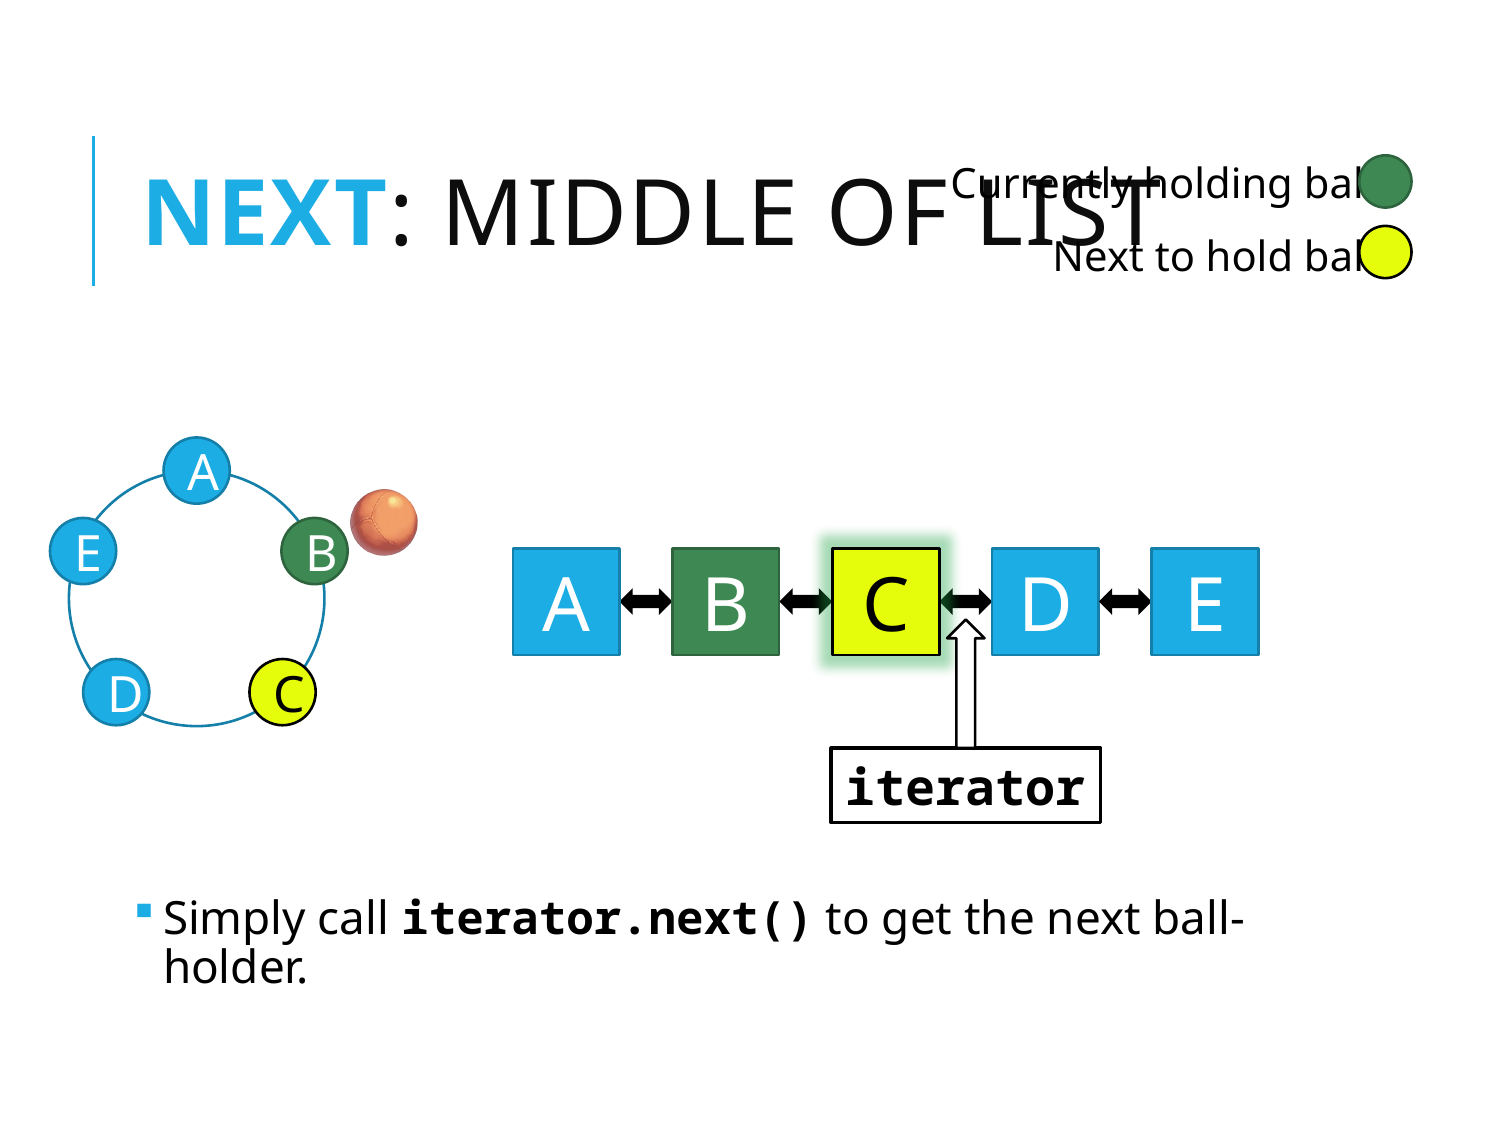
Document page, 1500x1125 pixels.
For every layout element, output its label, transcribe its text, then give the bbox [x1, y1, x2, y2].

text_box [959, 587, 991, 614]
text_box C [831, 547, 941, 656]
list Simply call iterator.next() to get the next ball-holder. [126, 887, 1322, 1035]
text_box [49, 437, 418, 727]
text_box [838, 619, 1093, 824]
title NEXT: Middle of list [126, 96, 1322, 342]
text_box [965, 149, 1412, 289]
text_box E [1150, 547, 1260, 656]
text_box [621, 587, 671, 617]
text_box [1097, 587, 1150, 617]
text_box D [991, 547, 1100, 656]
text_box A [512, 547, 621, 656]
text_box [780, 587, 813, 617]
text_box B [671, 547, 780, 656]
